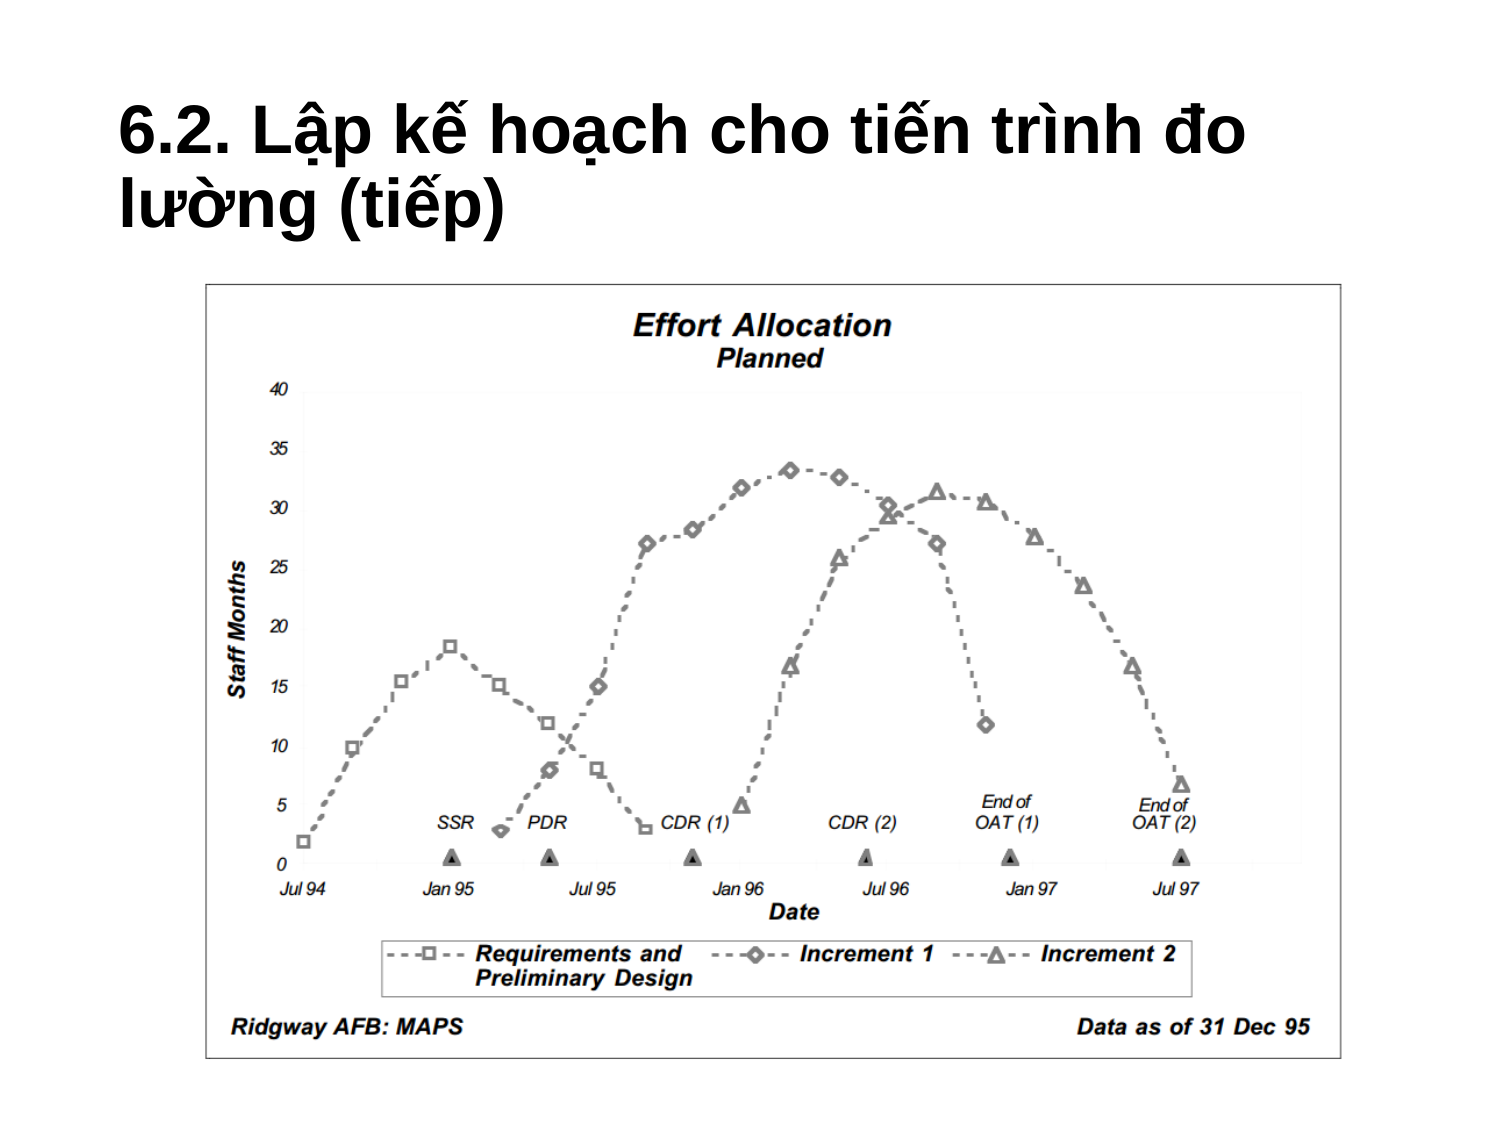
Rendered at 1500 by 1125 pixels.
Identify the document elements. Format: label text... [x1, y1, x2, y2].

title 6.2. Lập kế hoạch cho tiến trình đo lường (tiếp) [103, 59, 1397, 278]
picture [202, 277, 1345, 1066]
